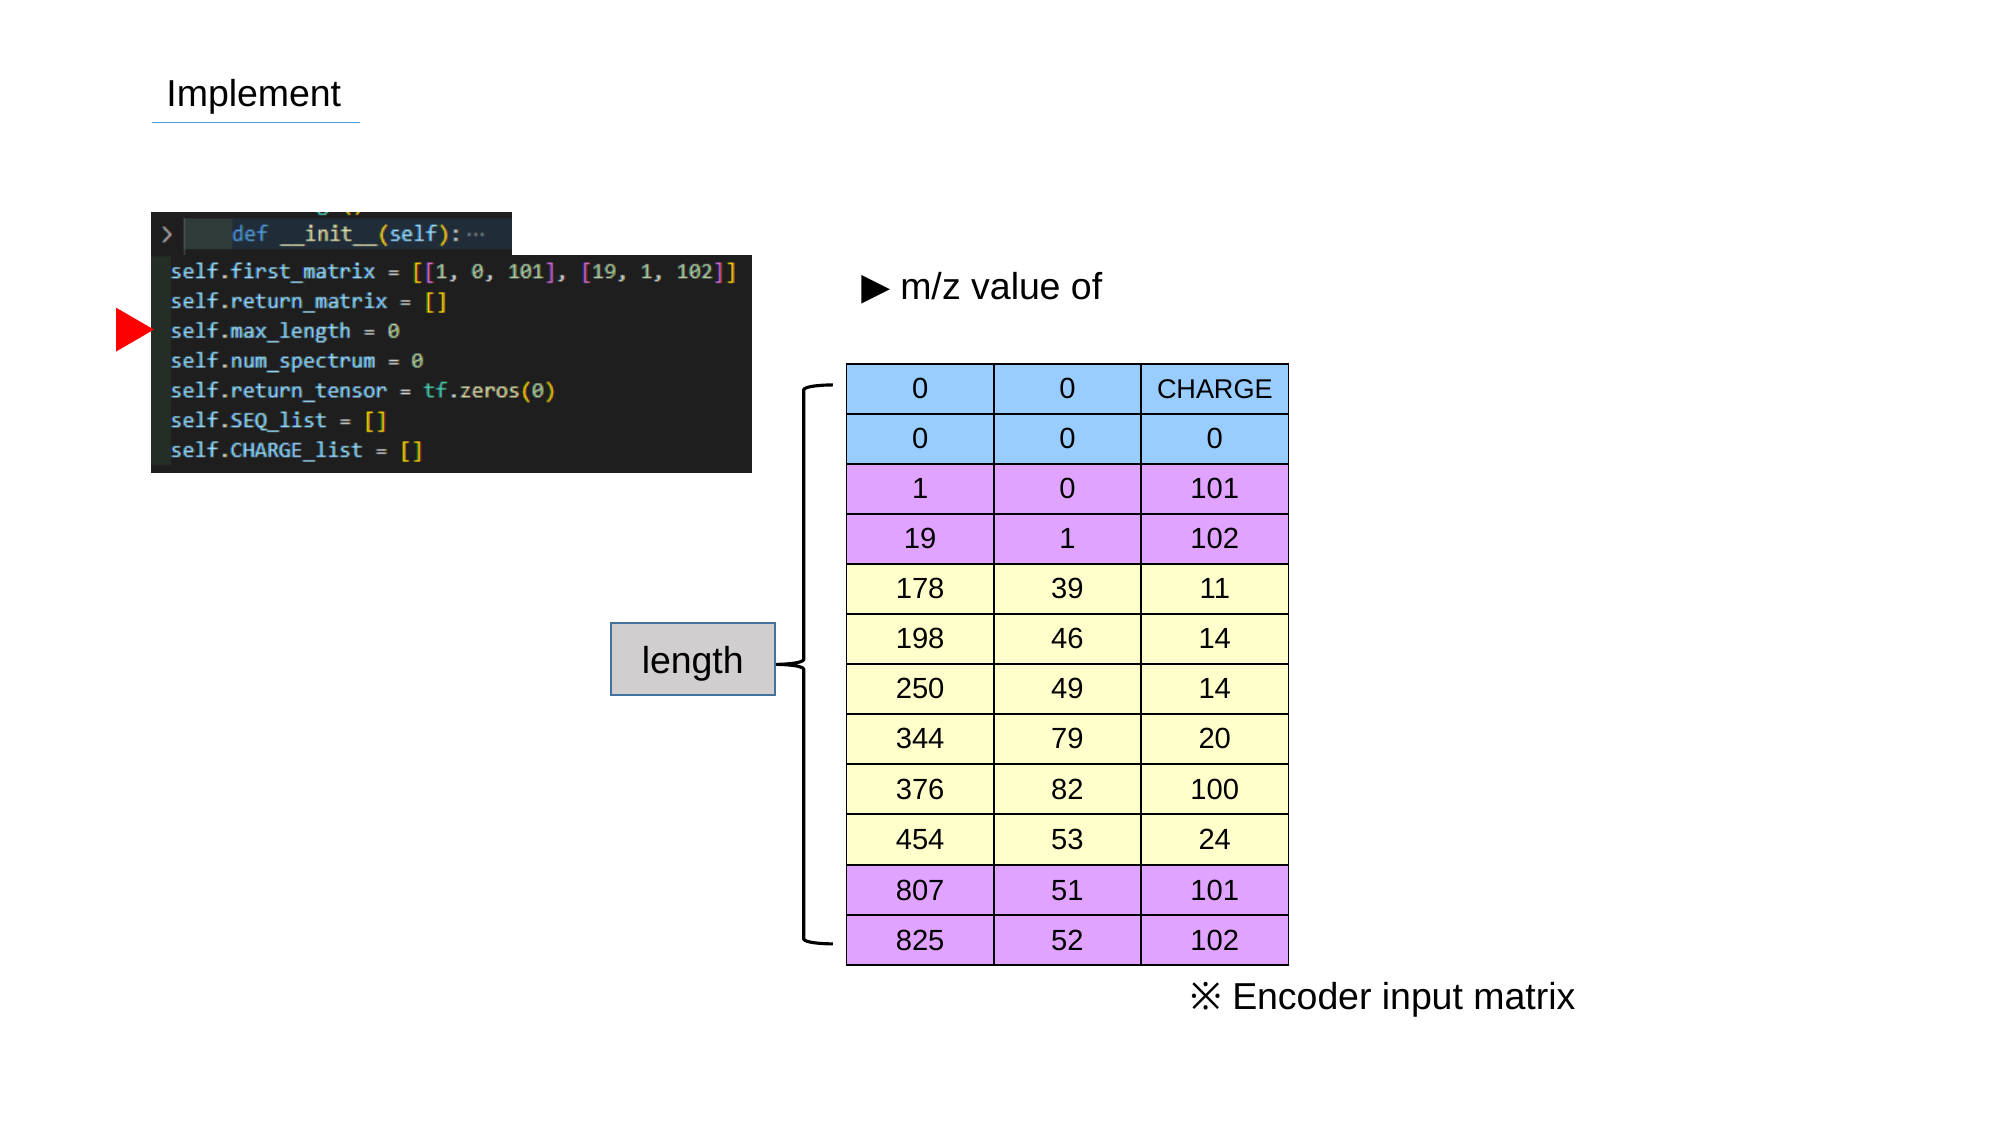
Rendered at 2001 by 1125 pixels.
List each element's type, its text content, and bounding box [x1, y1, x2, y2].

table_cell 11 [1142, 565, 1288, 613]
table_cell 101 [1142, 866, 1288, 914]
table_cell 20 [1142, 715, 1288, 763]
table_cell 825 [847, 916, 993, 964]
text_box ※ Encoder input matrix [1175, 964, 1790, 1025]
text_box length [610, 622, 776, 696]
table_cell 454 [847, 815, 993, 864]
picture [151, 212, 752, 473]
table_cell 46 [995, 615, 1140, 663]
table_cell 376 [847, 765, 993, 813]
table_cell 0 [1142, 415, 1288, 463]
table_cell 1 [995, 515, 1140, 563]
table_cell 51 [995, 866, 1140, 914]
table_cell 52 [995, 916, 1140, 964]
table_cell 178 [847, 565, 993, 613]
table_cell 53 [995, 815, 1140, 864]
table_cell 102 [1142, 515, 1288, 563]
text_box Implement [151, 61, 1006, 122]
text_box [116, 307, 151, 352]
table_cell 49 [995, 665, 1140, 713]
table_cell 19 [847, 515, 993, 563]
table_cell 79 [995, 715, 1140, 763]
table_cell 82 [995, 765, 1140, 813]
table_cell 14 [1142, 615, 1288, 663]
table_cell 1 [847, 465, 993, 513]
table_cell 14 [1142, 665, 1288, 713]
table_header 0 [847, 365, 993, 413]
table_cell 0 [847, 415, 993, 463]
table_cell 39 [995, 565, 1140, 613]
table_header 0 [995, 365, 1140, 413]
table_cell 101 [1142, 465, 1288, 513]
table_cell 198 [847, 615, 993, 663]
table_cell 100 [1142, 765, 1288, 813]
table_cell 0 [995, 415, 1140, 463]
table_cell 102 [1142, 916, 1288, 964]
table_cell 344 [847, 715, 993, 763]
table_cell 24 [1142, 815, 1288, 864]
table_header CHARGE [1142, 365, 1288, 413]
text_box [776, 384, 833, 945]
table_cell 807 [847, 866, 993, 914]
table_cell 250 [847, 665, 993, 713]
table_cell 0 [995, 465, 1140, 513]
